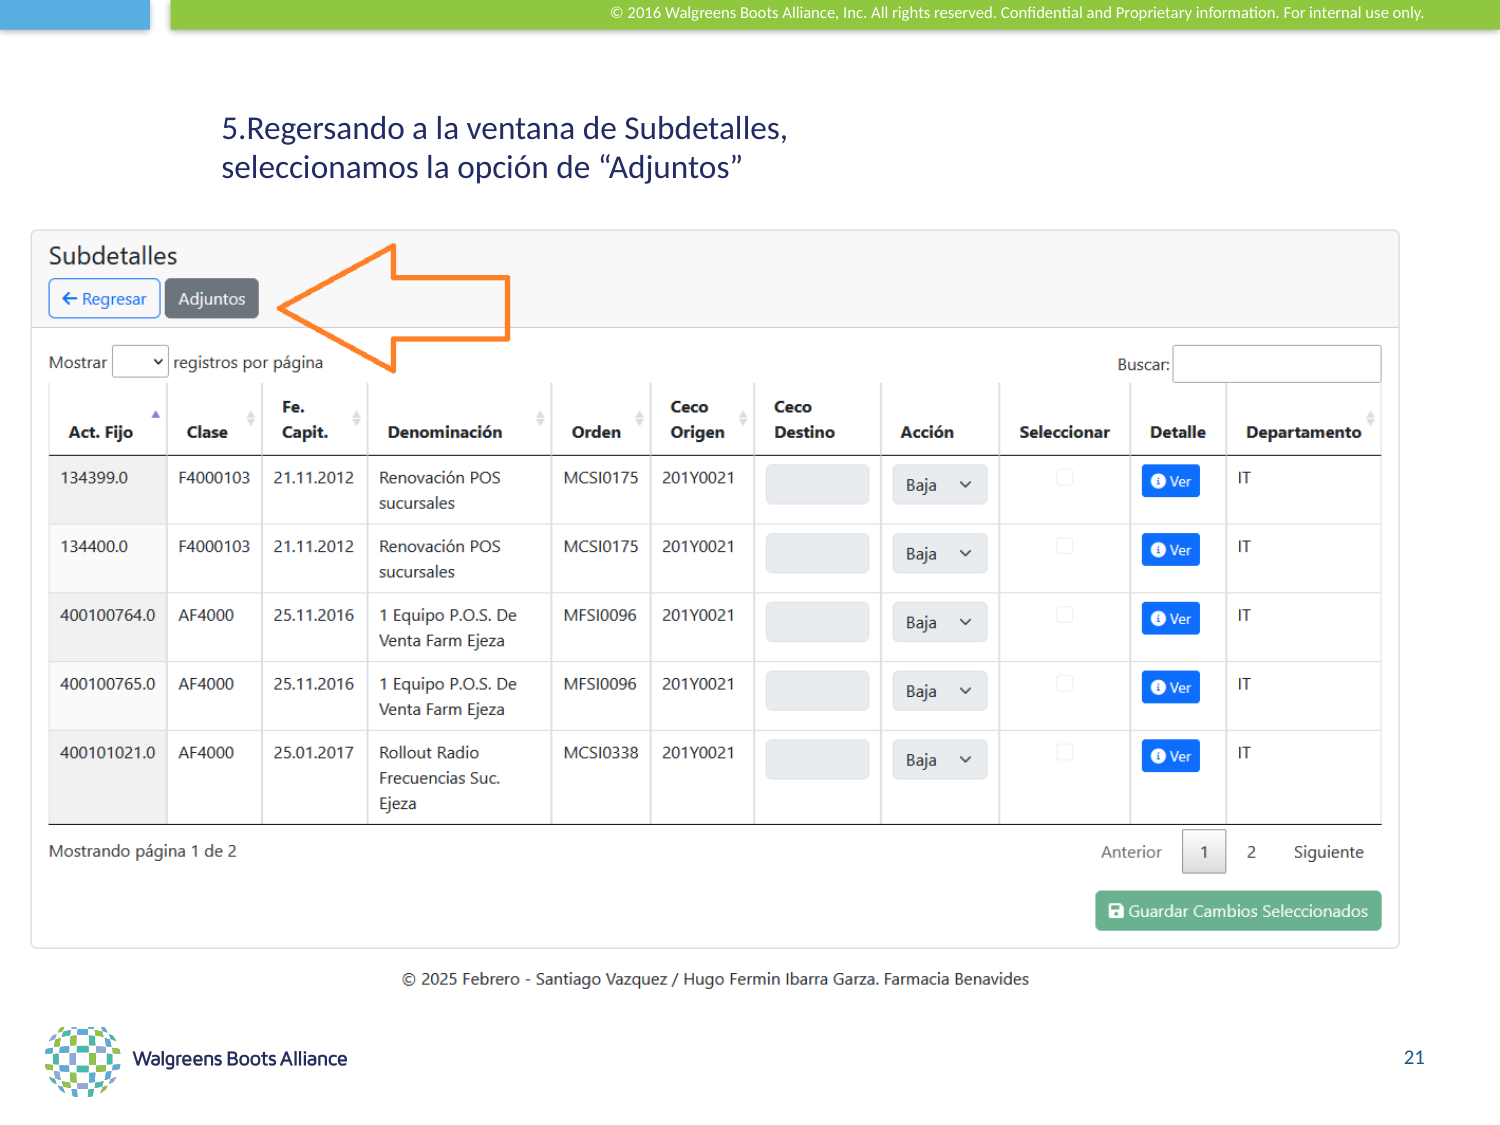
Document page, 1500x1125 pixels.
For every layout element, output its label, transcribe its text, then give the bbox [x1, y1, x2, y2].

text_box 5.Regersando a la ventana de Subdetalles, seleccionamos la opción de “Adjuntos” [206, 98, 822, 193]
slide_number 21 [1370, 1035, 1425, 1087]
picture [0, 219, 1500, 1097]
